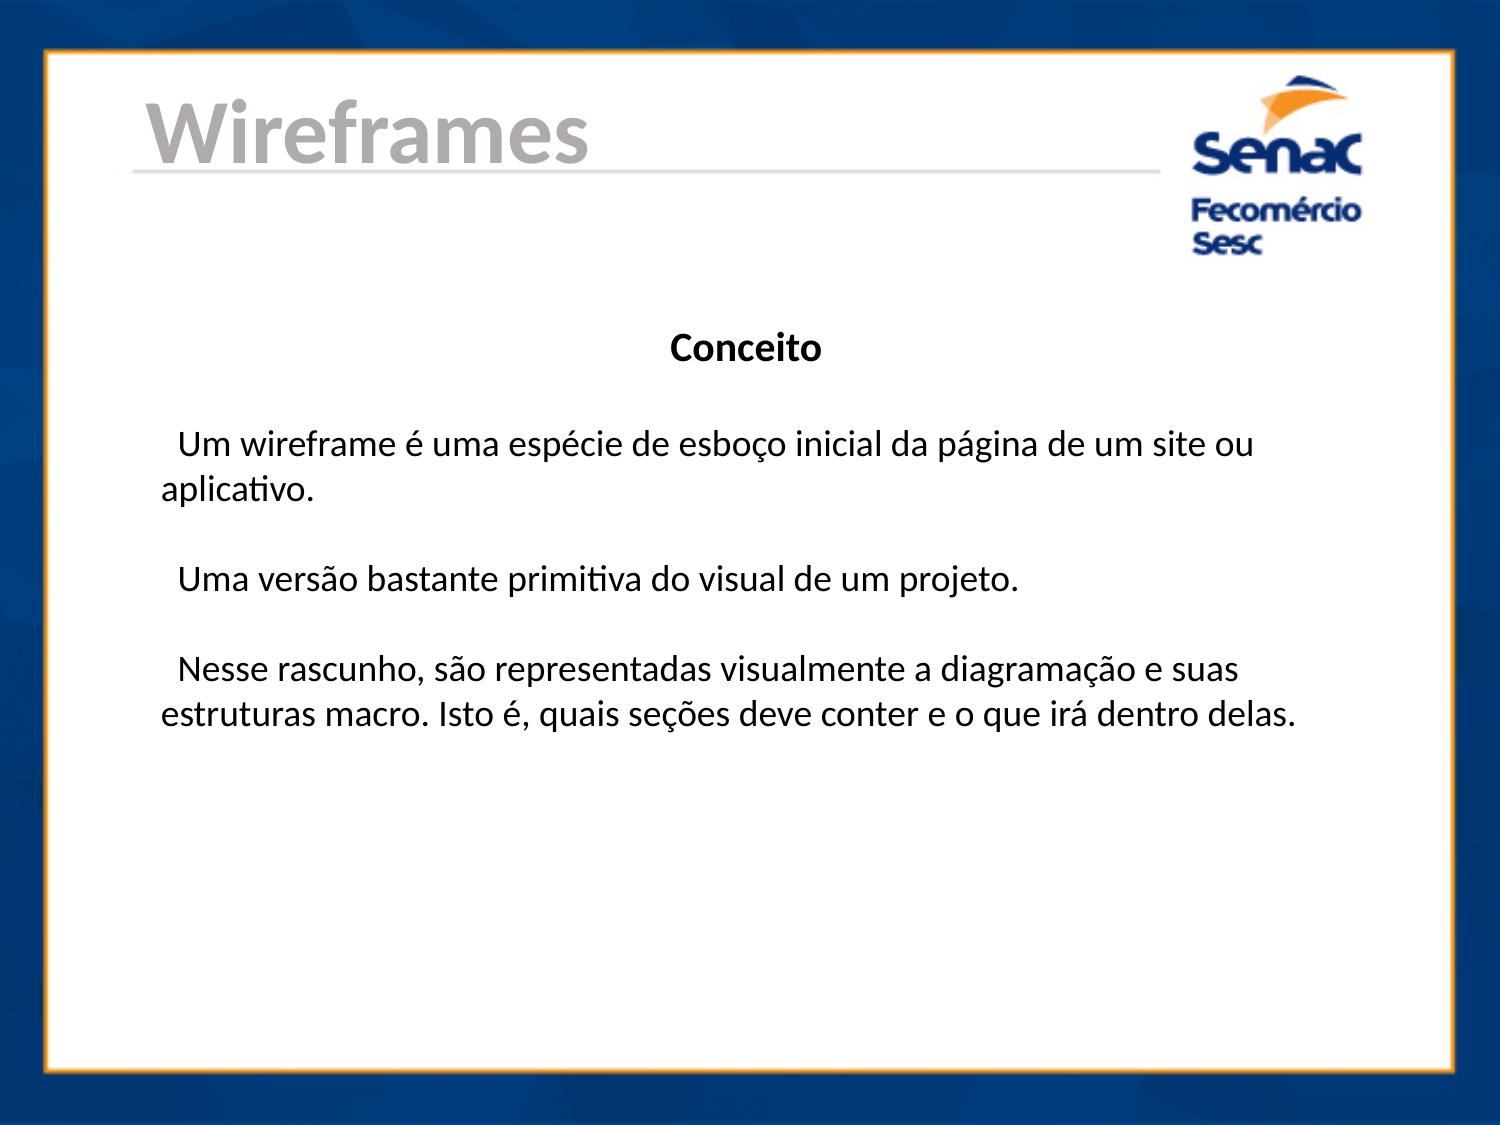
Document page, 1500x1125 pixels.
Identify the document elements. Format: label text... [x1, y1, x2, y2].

text_box Conceito Um wireframe é uma espécie de esboço inicial da página de um site ou aplicativo. Uma versão bastante primitiva do visual de um projeto. Nesse rascunho, são representadas visualmente a diagramação e suas estruturas macro. Isto é, quais seções deve conter e o que irá dentro delas. [145, 312, 1348, 742]
picture [0, 0, 1500, 1125]
text_box Wireframes [130, 77, 1130, 191]
